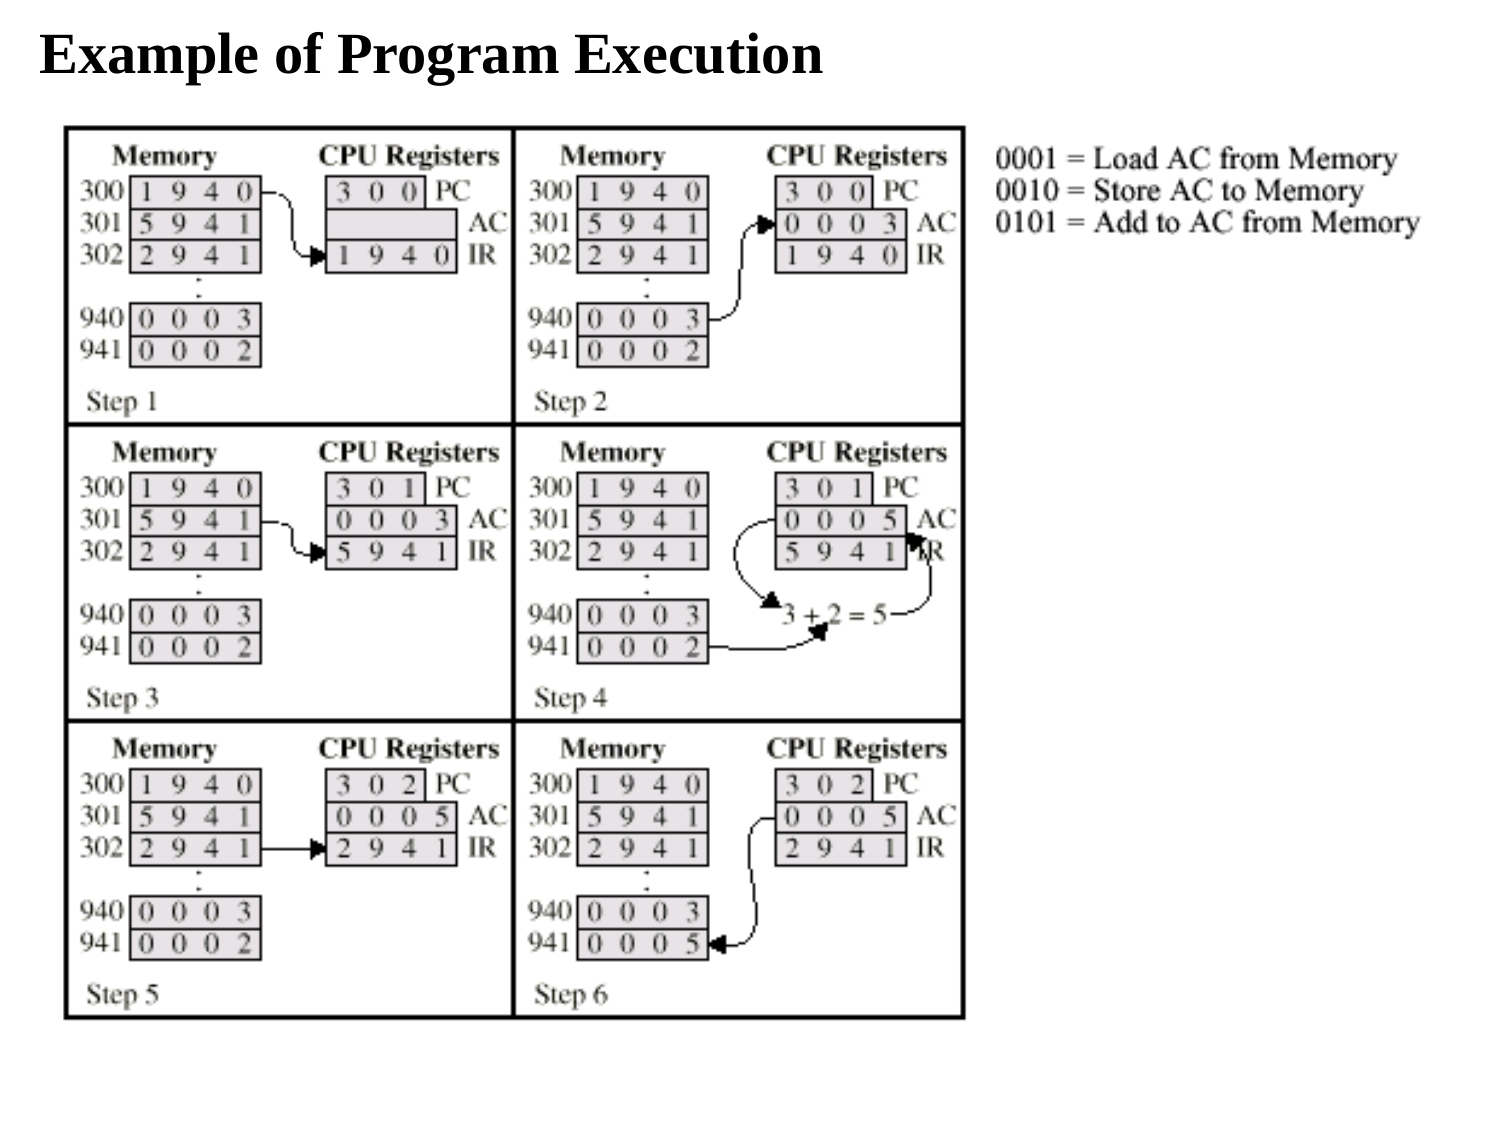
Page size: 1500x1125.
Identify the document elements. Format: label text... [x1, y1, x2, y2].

picture [62, 124, 1494, 1026]
text_box Example of Program Execution [24, 12, 1075, 88]
